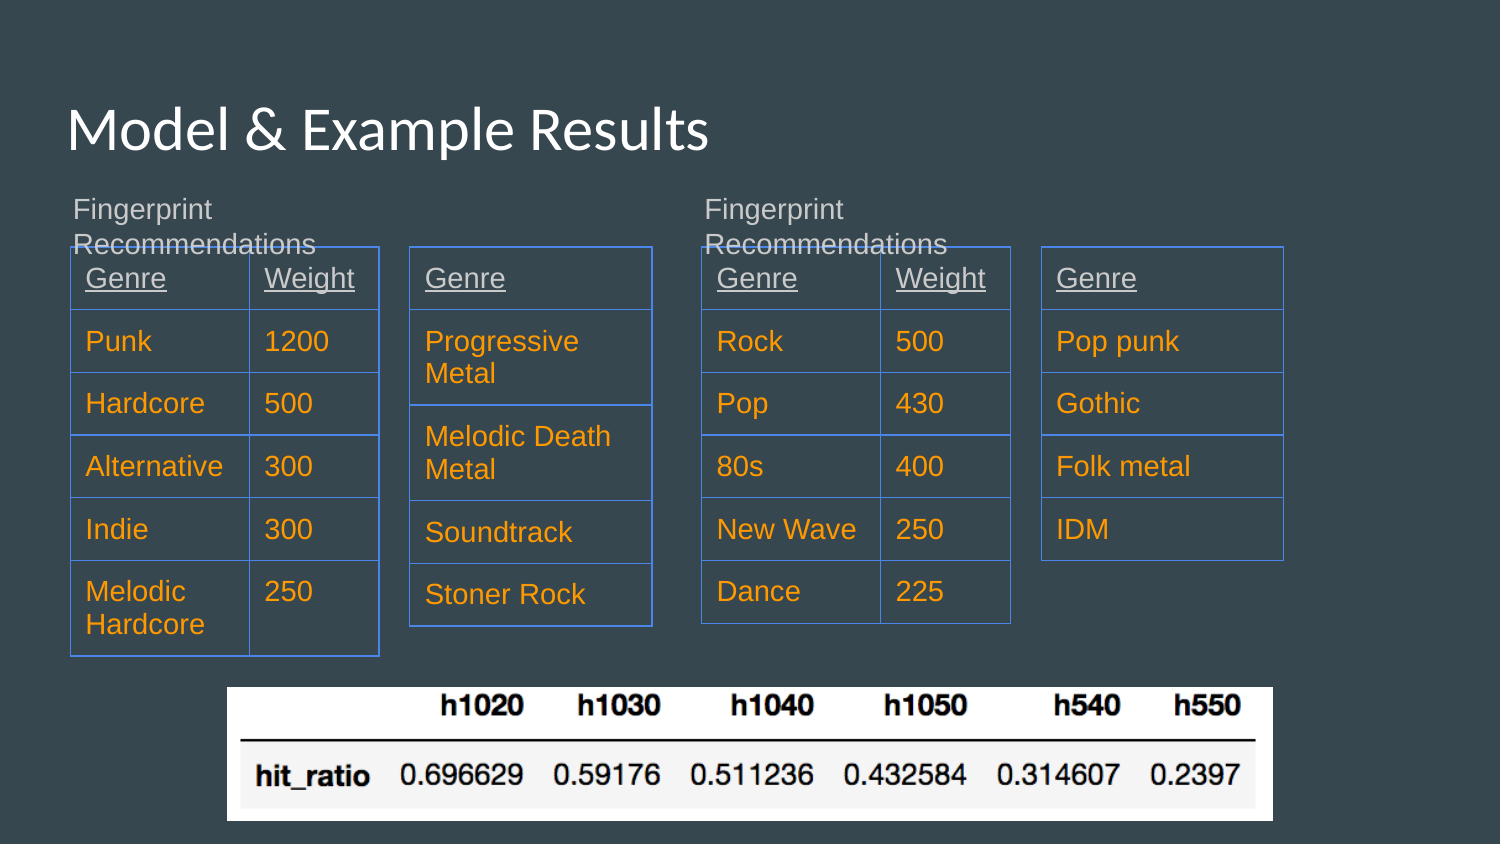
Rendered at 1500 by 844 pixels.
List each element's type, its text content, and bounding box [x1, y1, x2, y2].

table_cell Pop [702, 373, 880, 434]
table_header Weight [881, 261, 1010, 309]
table_header Genre [71, 261, 249, 309]
table_cell Alternative [71, 436, 249, 497]
table_cell Melodic Hardcore [71, 561, 249, 655]
table_cell 400 [881, 436, 1010, 497]
table_cell IDM [1042, 498, 1283, 560]
table_cell Pop punk [1042, 310, 1283, 372]
table_cell Melodic Death Metal [410, 406, 651, 500]
table_header Weight [250, 261, 378, 309]
table_cell Soundtrack [410, 501, 651, 563]
table_cell 500 [881, 310, 1010, 372]
text_box Fingerprint Recommendations [57, 175, 689, 261]
table_cell Stoner Rock [410, 564, 651, 625]
table_cell Progressive Metal [410, 310, 651, 404]
list [51, 189, 682, 750]
table_cell New Wave [702, 498, 880, 560]
table_cell 300 [250, 498, 378, 560]
text_box Fingerprint Recommendations [689, 175, 1417, 261]
table_cell 500 [250, 373, 378, 434]
table_cell Dance [702, 561, 880, 623]
table_cell 250 [250, 561, 378, 655]
table_cell 80s [702, 436, 880, 497]
table_cell 250 [881, 498, 1010, 560]
table_cell Rock [702, 310, 880, 372]
table_cell Hardcore [71, 373, 249, 434]
table_header Genre [1042, 248, 1283, 309]
title Model & Example Results [51, 72, 1449, 167]
list [682, 189, 1320, 750]
picture [226, 687, 1274, 822]
table_cell 1200 [250, 310, 378, 372]
table_cell Punk [71, 310, 249, 372]
table_cell 225 [881, 561, 1010, 623]
table_cell Gothic [1042, 373, 1283, 434]
table_cell Indie [71, 498, 249, 560]
table_cell 300 [250, 436, 378, 497]
table_cell 430 [881, 373, 1010, 434]
table_cell Folk metal [1042, 436, 1283, 497]
table_header Genre [702, 261, 880, 309]
table_header Genre [410, 248, 651, 309]
